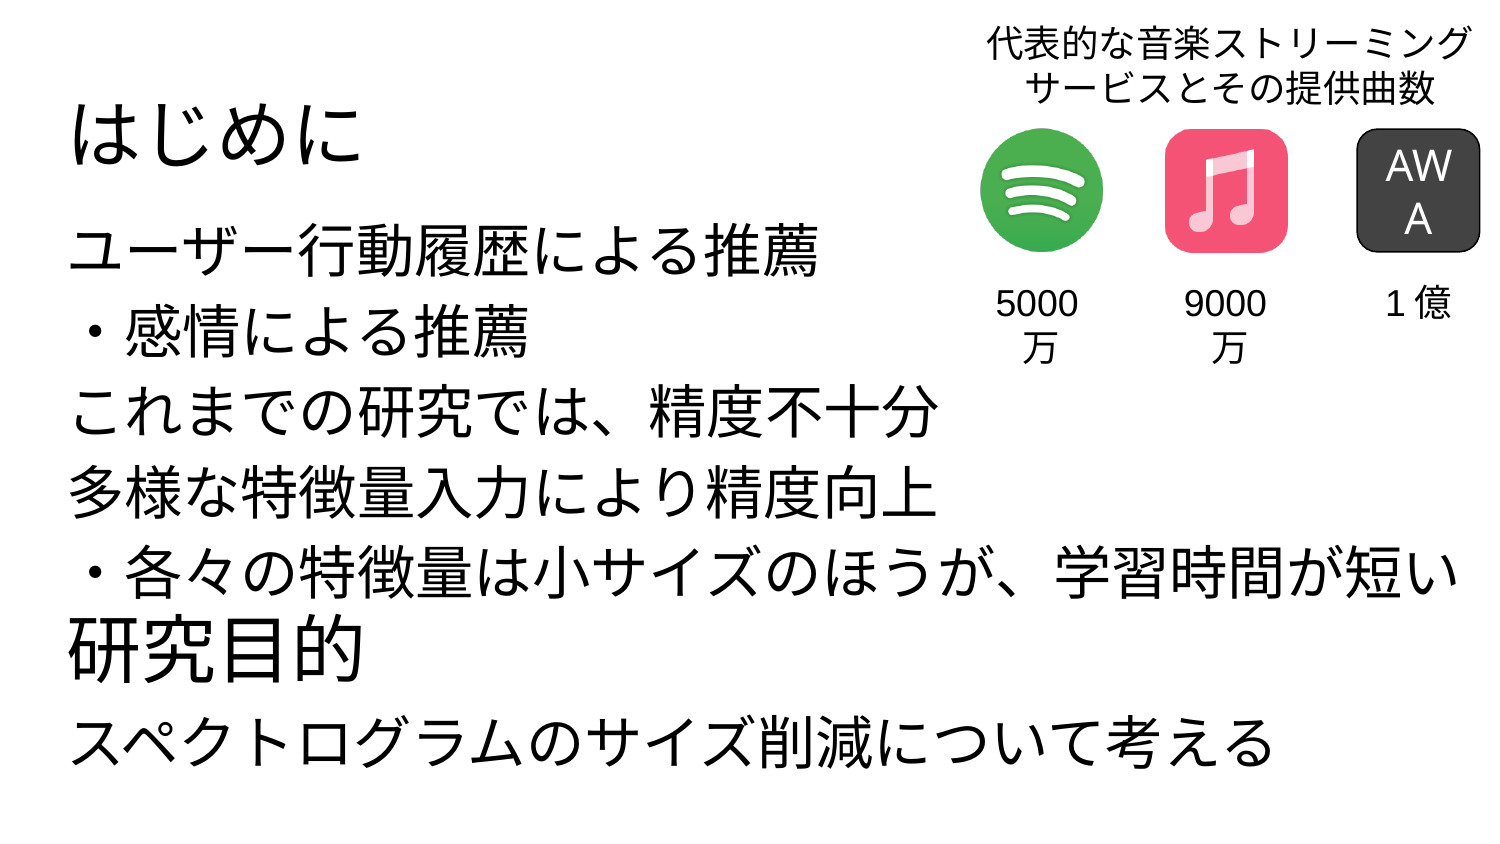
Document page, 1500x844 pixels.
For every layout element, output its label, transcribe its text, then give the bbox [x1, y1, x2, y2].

title はじめに [51, 72, 954, 167]
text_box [959, 4, 1500, 385]
text_box スペクトログラムのサイズ削減について考える [51, 681, 1500, 771]
text_box 研究目的 [51, 587, 1449, 681]
